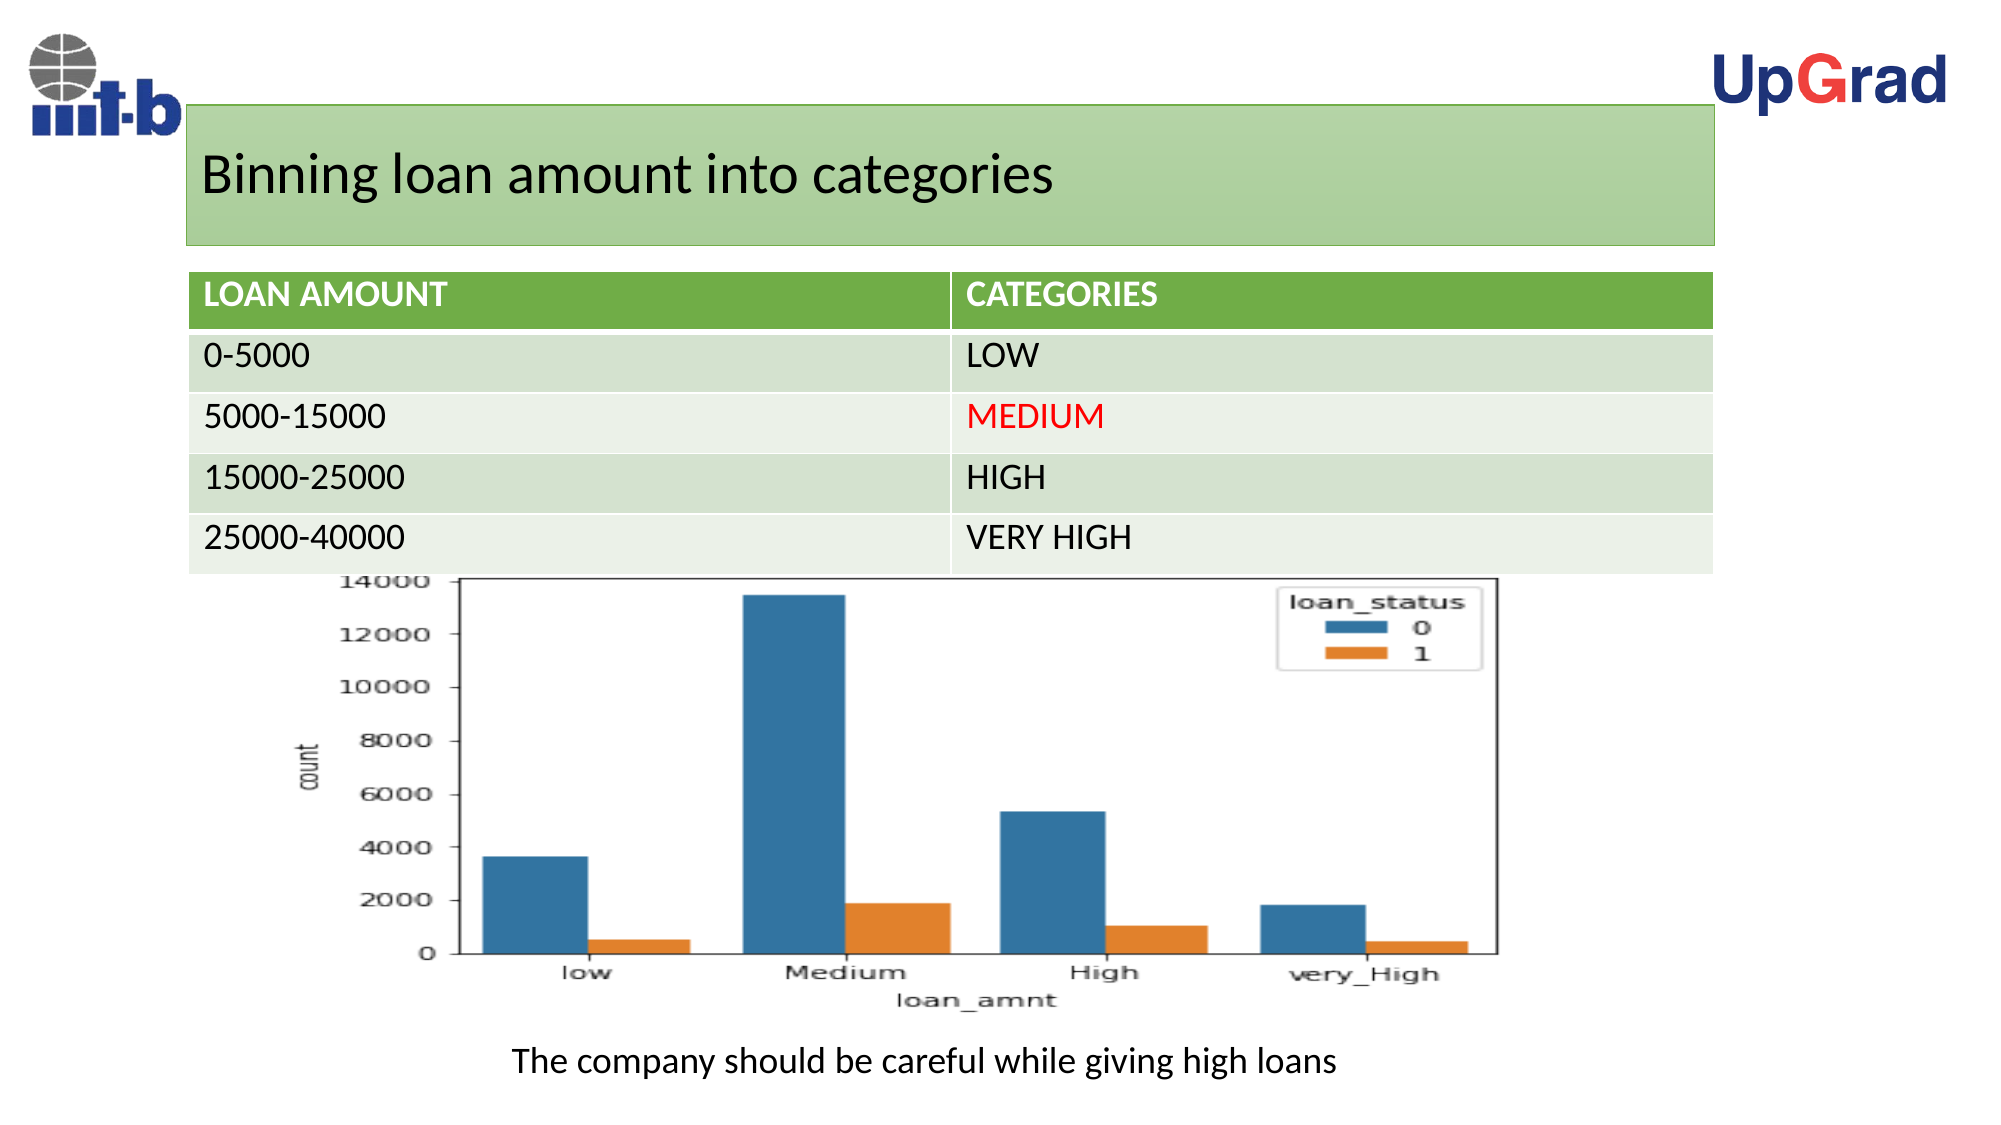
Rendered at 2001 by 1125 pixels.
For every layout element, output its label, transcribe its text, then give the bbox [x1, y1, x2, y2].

table_cell HIGH [952, 454, 1713, 513]
table_cell VERY HIGH [952, 515, 1713, 574]
table_cell MEDIUM [952, 394, 1713, 453]
table_header LOAN AMOUNT [189, 272, 950, 329]
table_cell 5000-15000 [189, 394, 950, 453]
picture [0, 29, 208, 163]
picture [1714, 53, 1952, 116]
table_cell LOW [952, 335, 1713, 392]
table_cell 15000-25000 [189, 454, 950, 513]
table_cell 0-5000 [189, 335, 950, 392]
text_box The company should be careful while giving high loans [289, 1028, 1569, 1089]
title Binning loan amount into categories [186, 104, 1715, 246]
table_header CATEGORIES [952, 272, 1713, 329]
table_cell 25000-40000 [189, 515, 950, 574]
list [273, 559, 1528, 1023]
